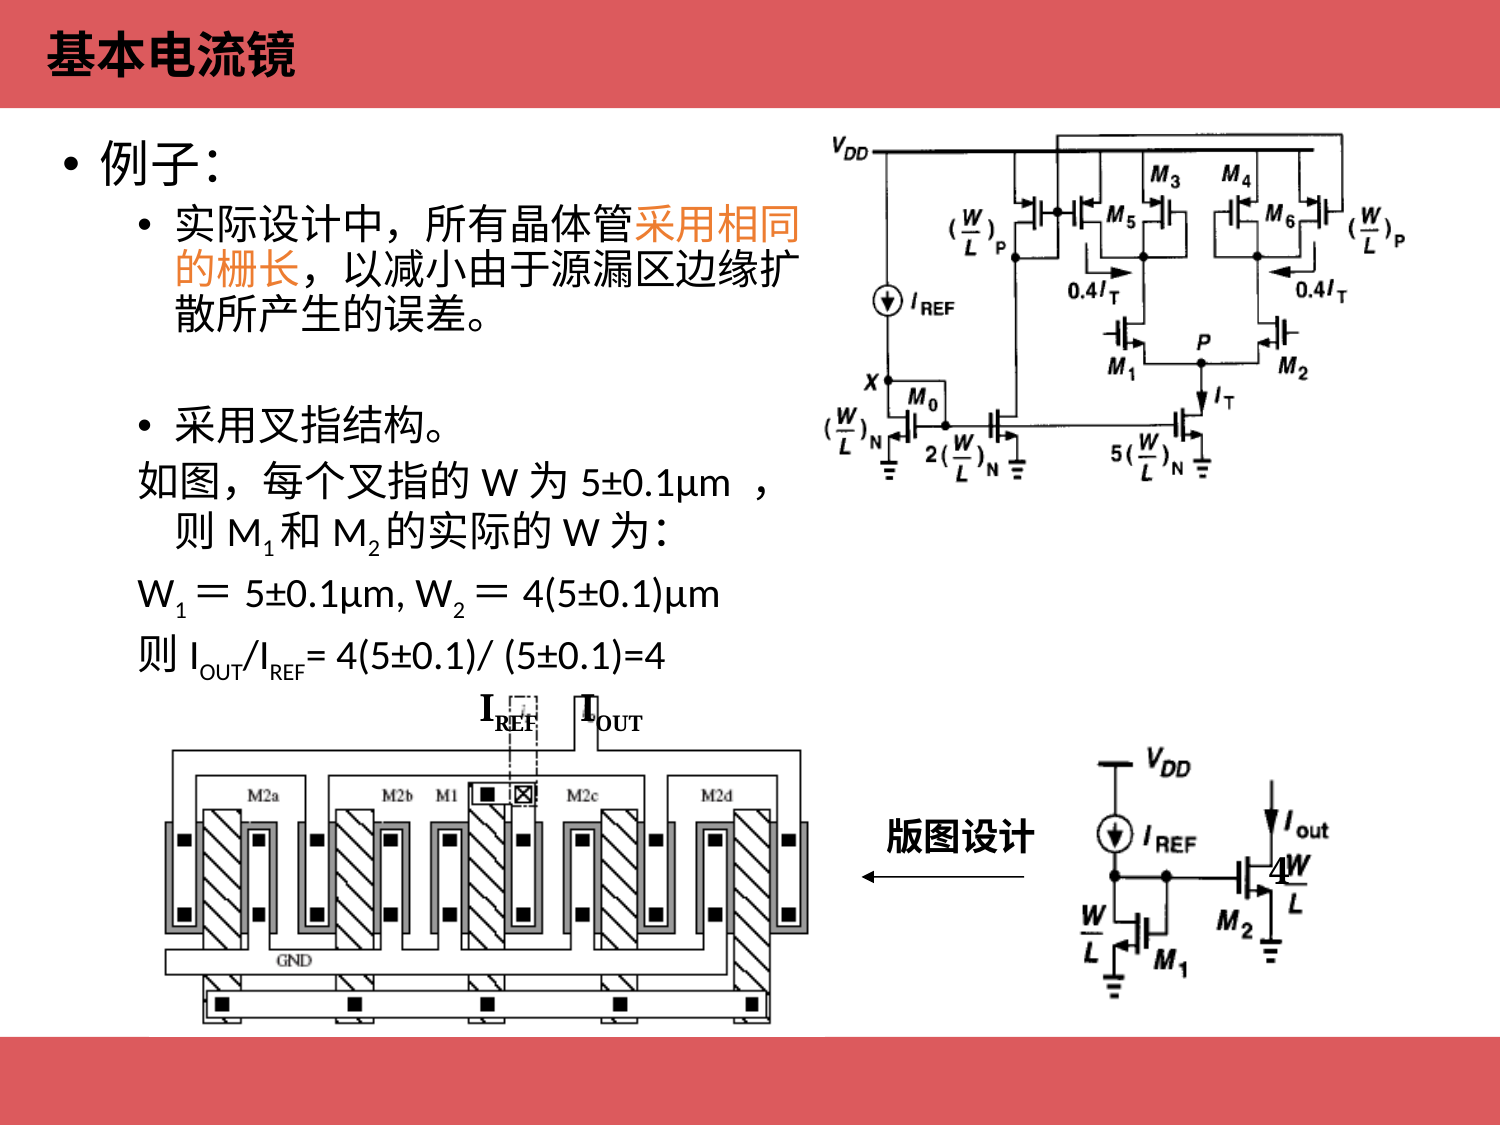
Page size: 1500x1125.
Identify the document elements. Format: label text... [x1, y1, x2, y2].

picture [822, 119, 1410, 494]
text_box [0, 0, 1500, 109]
text_box 基本电流镜 [31, 16, 750, 91]
text_box [0, 1036, 1500, 1125]
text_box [1061, 739, 1342, 1015]
text_box 版图设计 [871, 805, 1061, 866]
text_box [149, 676, 825, 1037]
text_box 例子： 实际设计中，所有晶体管采用相同的栅长，以减小由于源漏区边缘扩散所产生的误差。 采用叉指结构。 如图，每个叉指的W为5±0.1μm ，则M1和M2的实际的W为： W1＝5±0.1μm, W2＝4(5±0.1)μm 则IOUT/IREF= 4(5±0.1)/ (5±0.1)=4 [47, 131, 848, 1037]
text_box [861, 870, 1025, 884]
